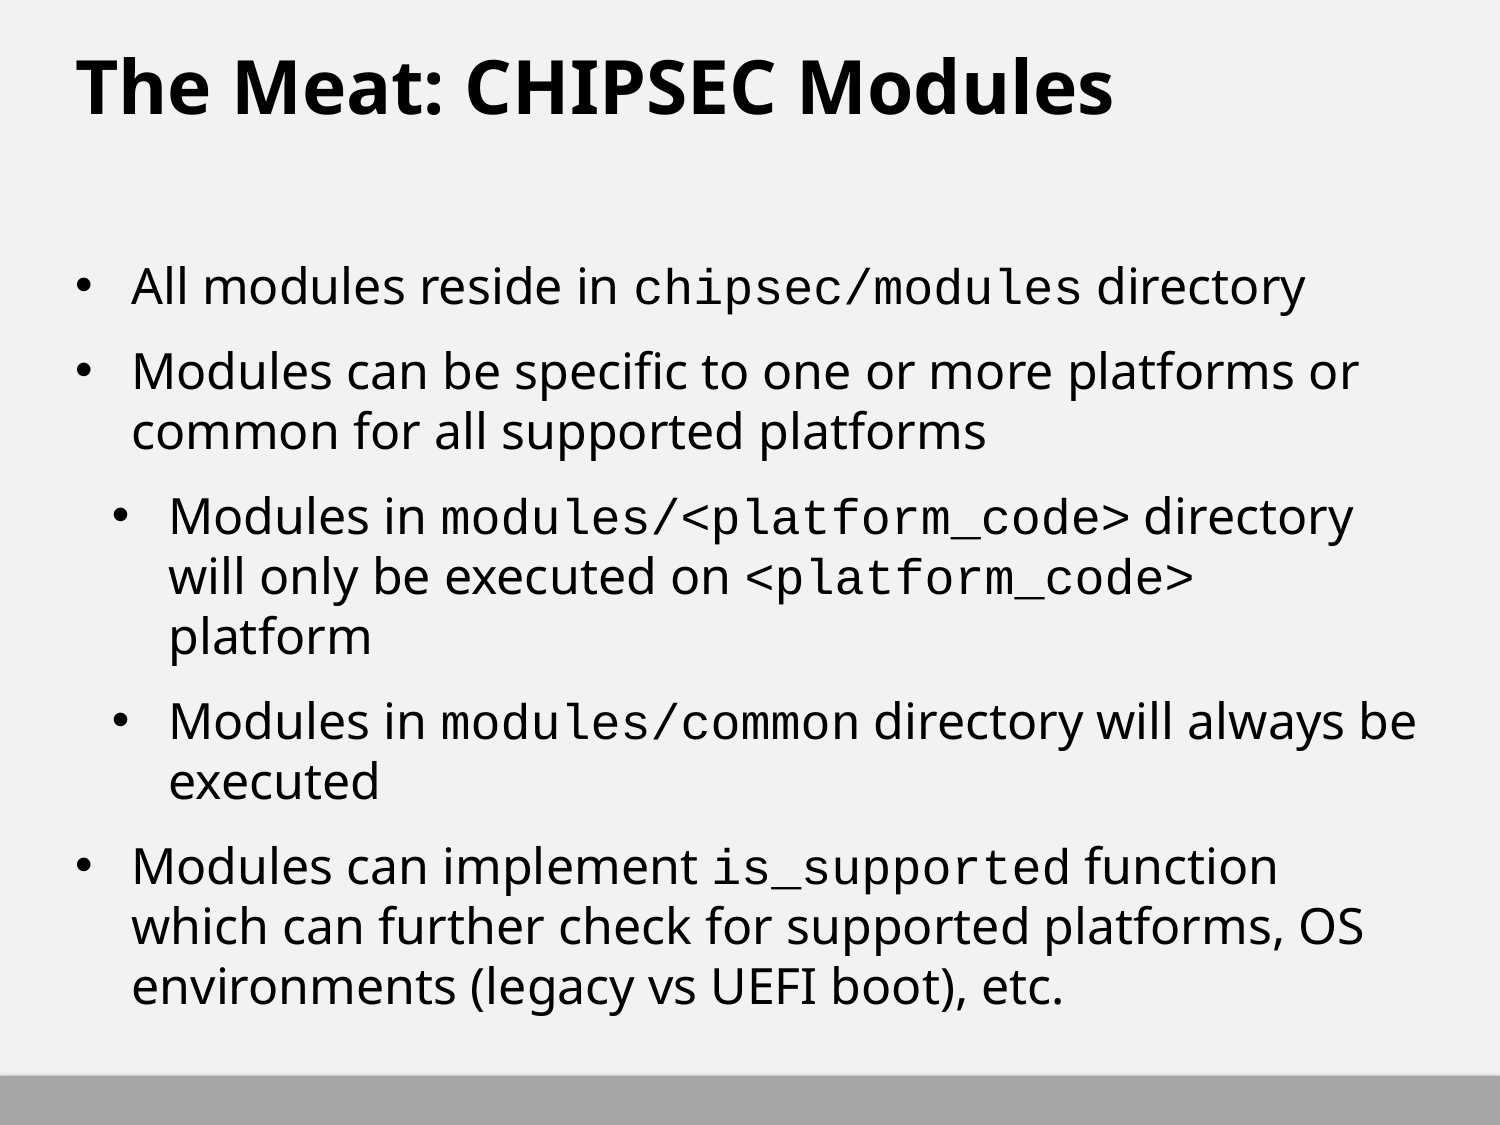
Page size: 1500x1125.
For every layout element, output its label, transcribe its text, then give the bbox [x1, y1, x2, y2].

list All modules reside in chipsec/modules directory Modules can be specific to one or more platforms or common for all supported platforms Modules in modules/<platform_code> directory will only be executed on <platform_code> platform Modules in modules/common directory will always be executed Modules can implement is_supported function which can further check for supported platforms, OS environments (legacy vs UEFI boot), etc. [75, 254, 1425, 1022]
title The Meat: CHIPSEC Modules [75, 40, 1425, 203]
